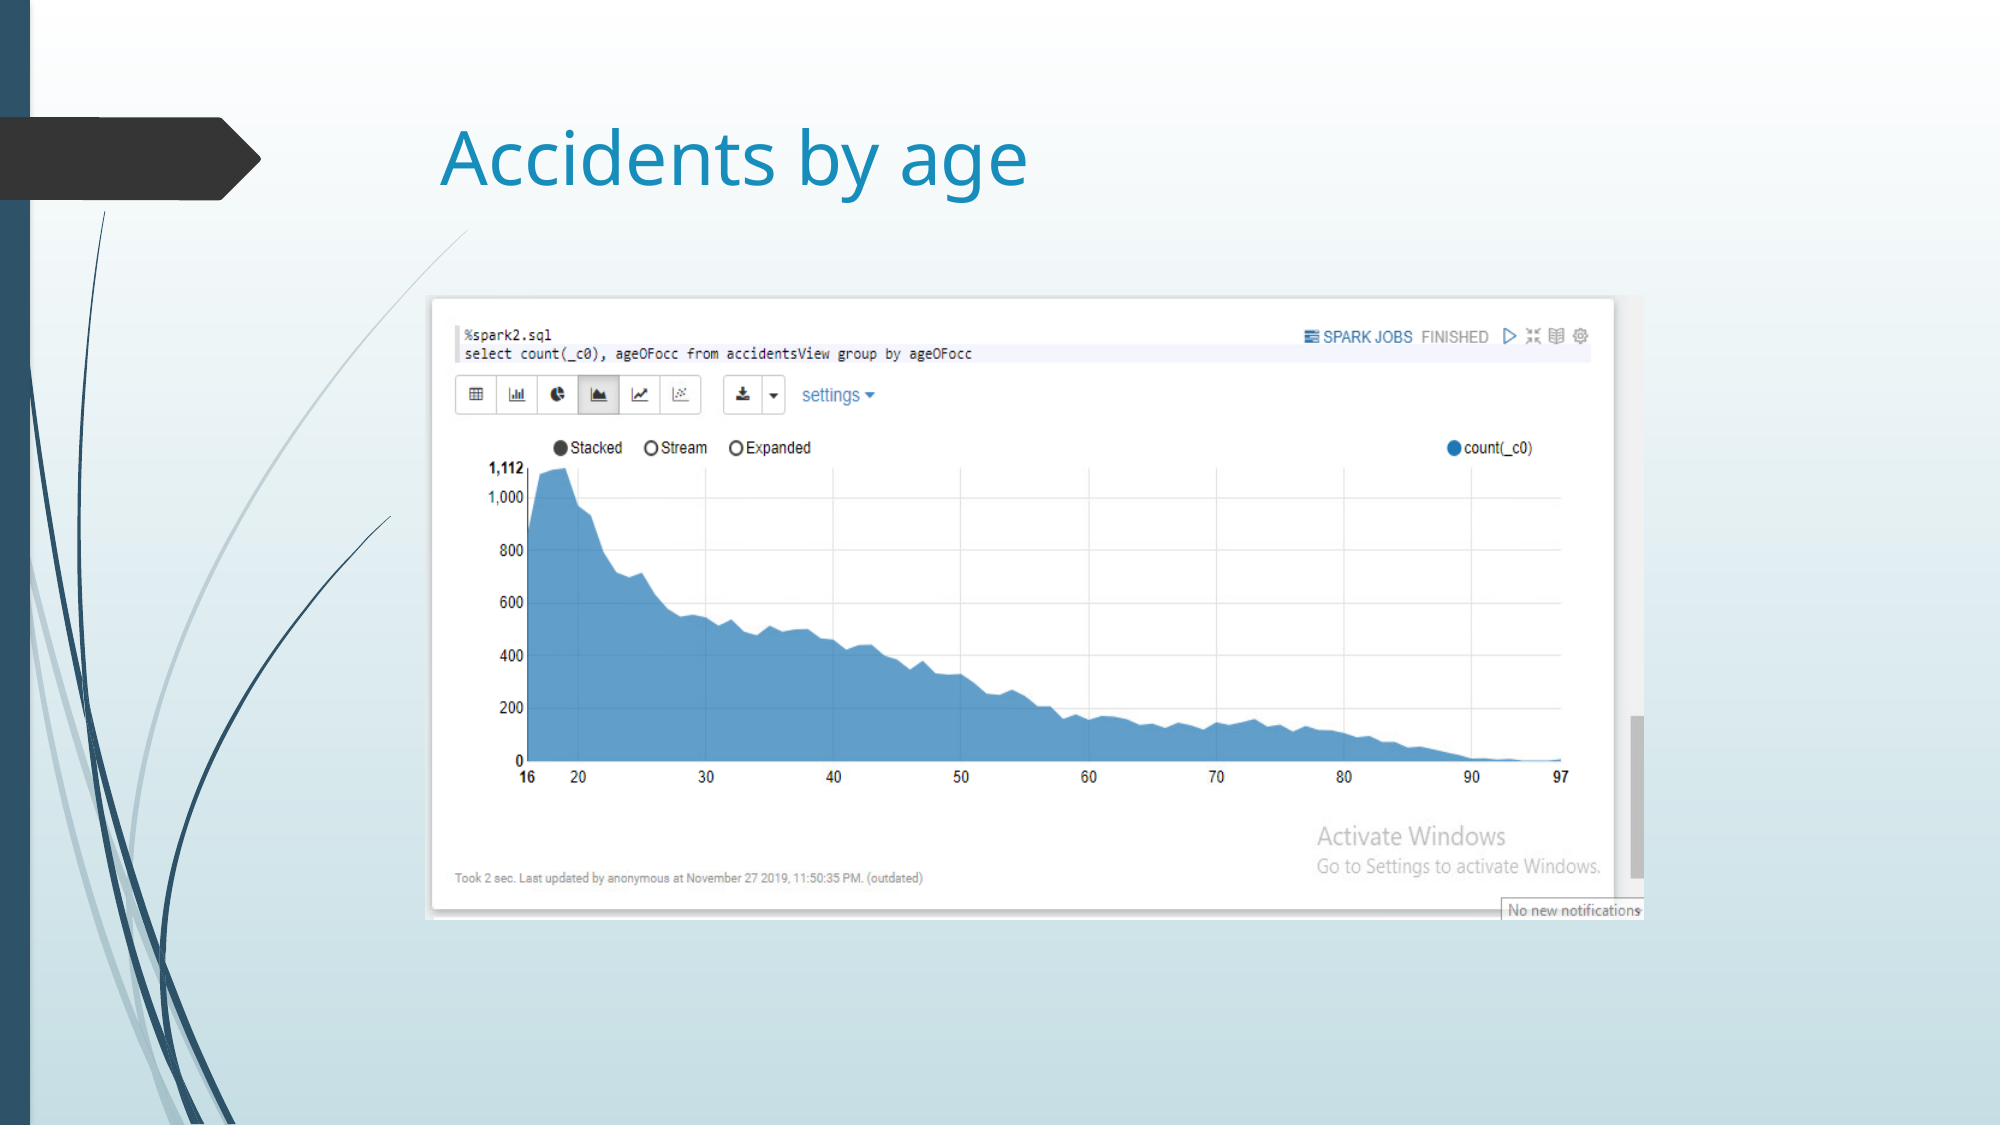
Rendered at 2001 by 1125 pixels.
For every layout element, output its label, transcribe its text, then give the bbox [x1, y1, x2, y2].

picture [425, 295, 1644, 921]
title Accidents by age [425, 102, 1888, 313]
